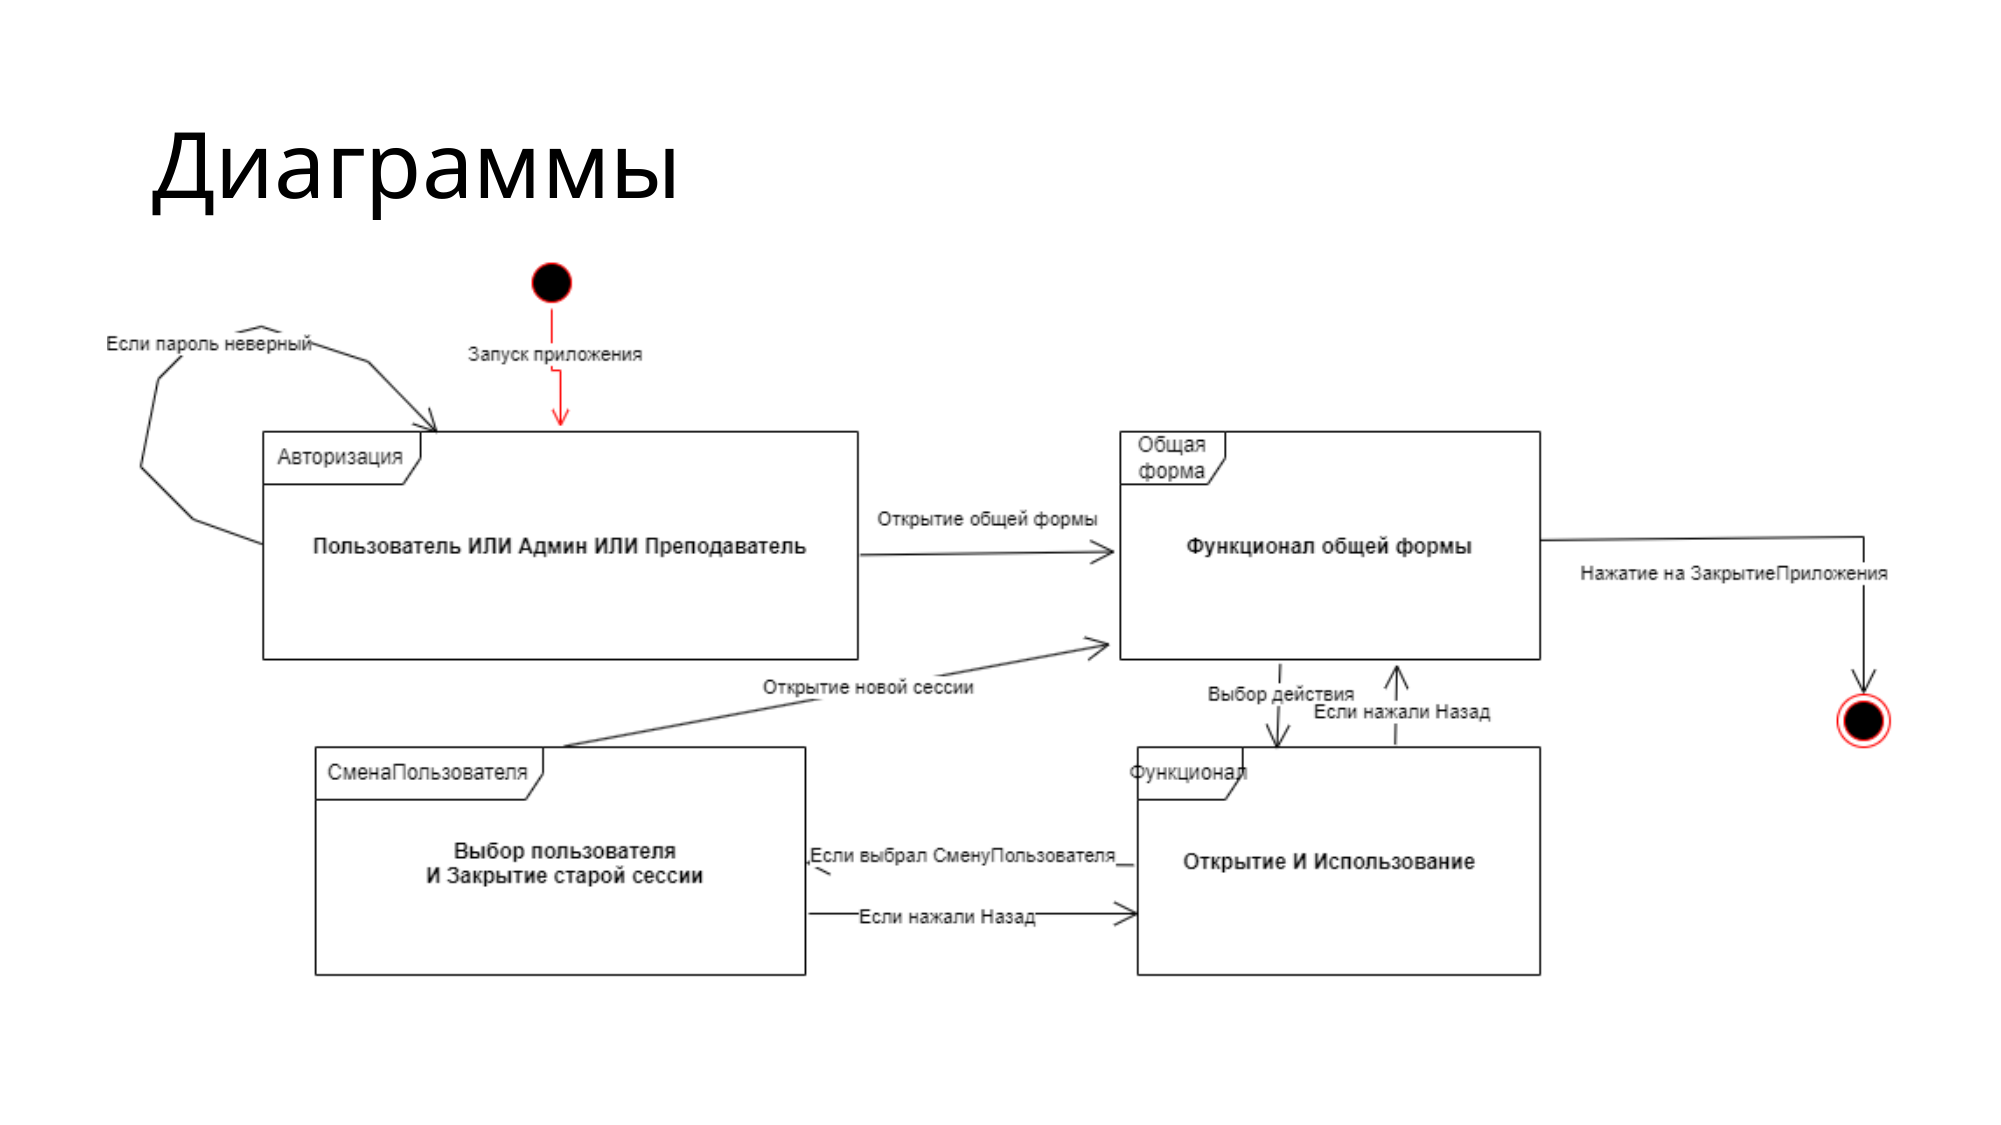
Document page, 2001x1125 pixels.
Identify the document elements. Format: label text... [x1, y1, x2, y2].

title Диаграммы [137, 59, 1863, 256]
picture [107, 256, 1893, 978]
